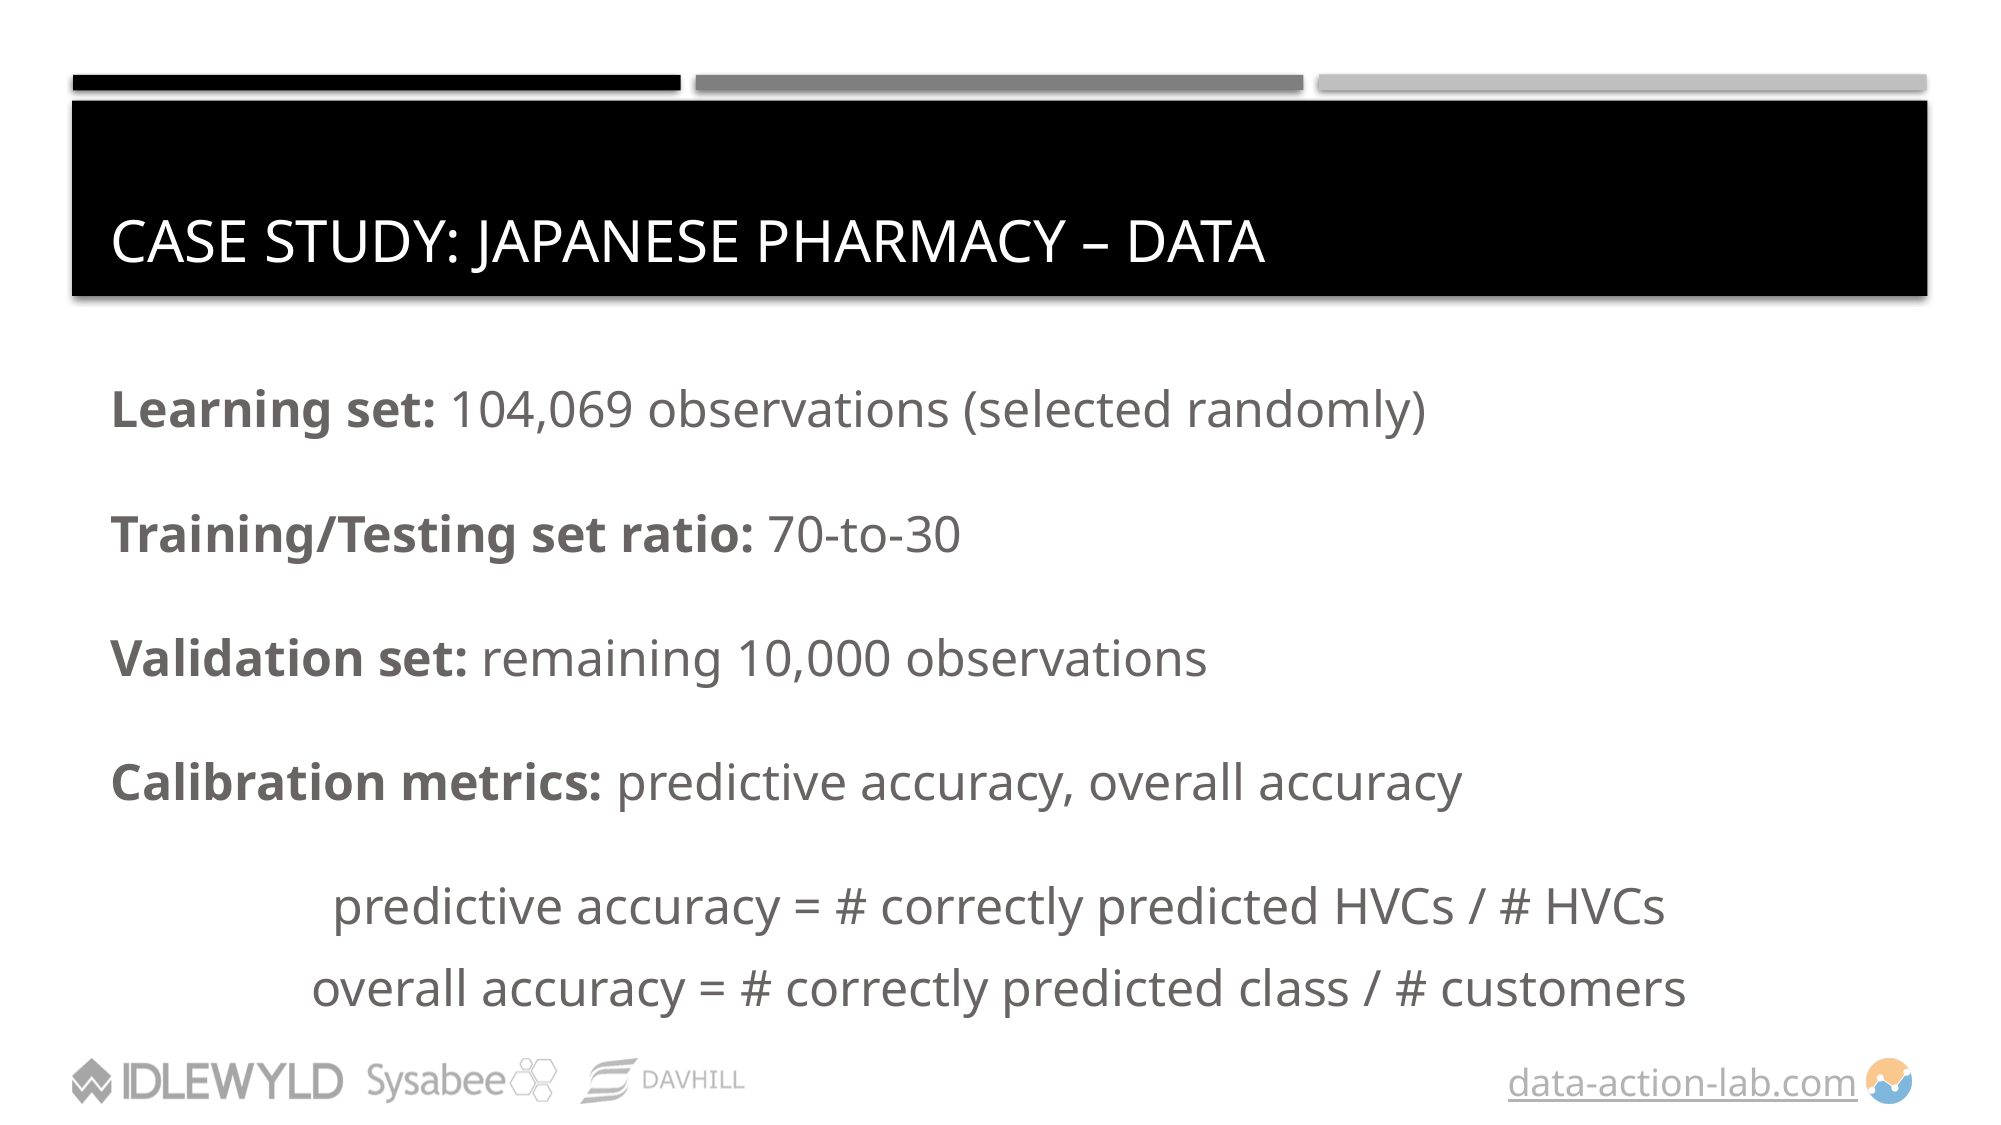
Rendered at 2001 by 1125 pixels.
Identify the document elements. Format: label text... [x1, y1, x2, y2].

picture [72, 1058, 745, 1104]
title CASE STUDY: JAPANESE PHARMACY – Data [95, 115, 1905, 282]
list Learning set: 104,069 observations (selected randomly) Training/Testing set ratio: 70-to-30 Validation set: remaining 10,000 observations Calibration metrics: predictive accuracy, overall accuracy predictive accuracy = # correctly predicted HVCs / # HVCs overall accuracy = # correctly predicted class / # customers [95, 357, 1905, 1037]
